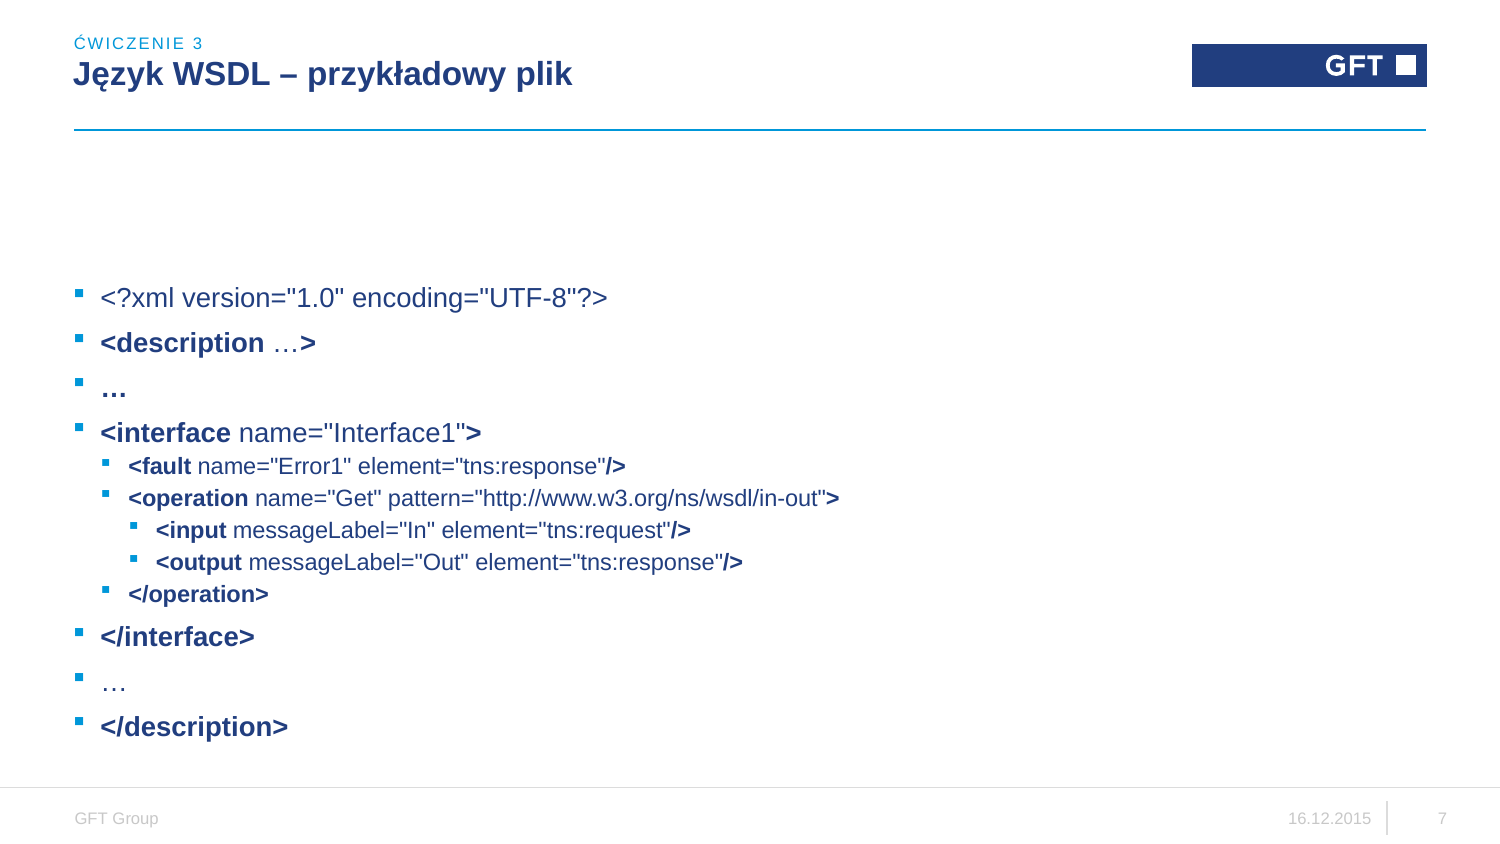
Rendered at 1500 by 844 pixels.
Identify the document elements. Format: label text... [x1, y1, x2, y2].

title Język WSDL – przykładowy plik [72, 56, 1171, 94]
list <?xml version="1.0" encoding="UTF-8"?> <description …> … <interface name="Interface1"> <fault name="Error1" element="tns:response"/> <operation name="Get" pattern="http://www.w3.org/ns/wsdl/in-out"> <input messageLabel="In" element="tns:request"/> <output messageLabel="Out" element="tns:response"/> </operation> </interface> … </description> [72, 183, 1469, 744]
list ĆWICZENIE 3 [73, 32, 1172, 53]
